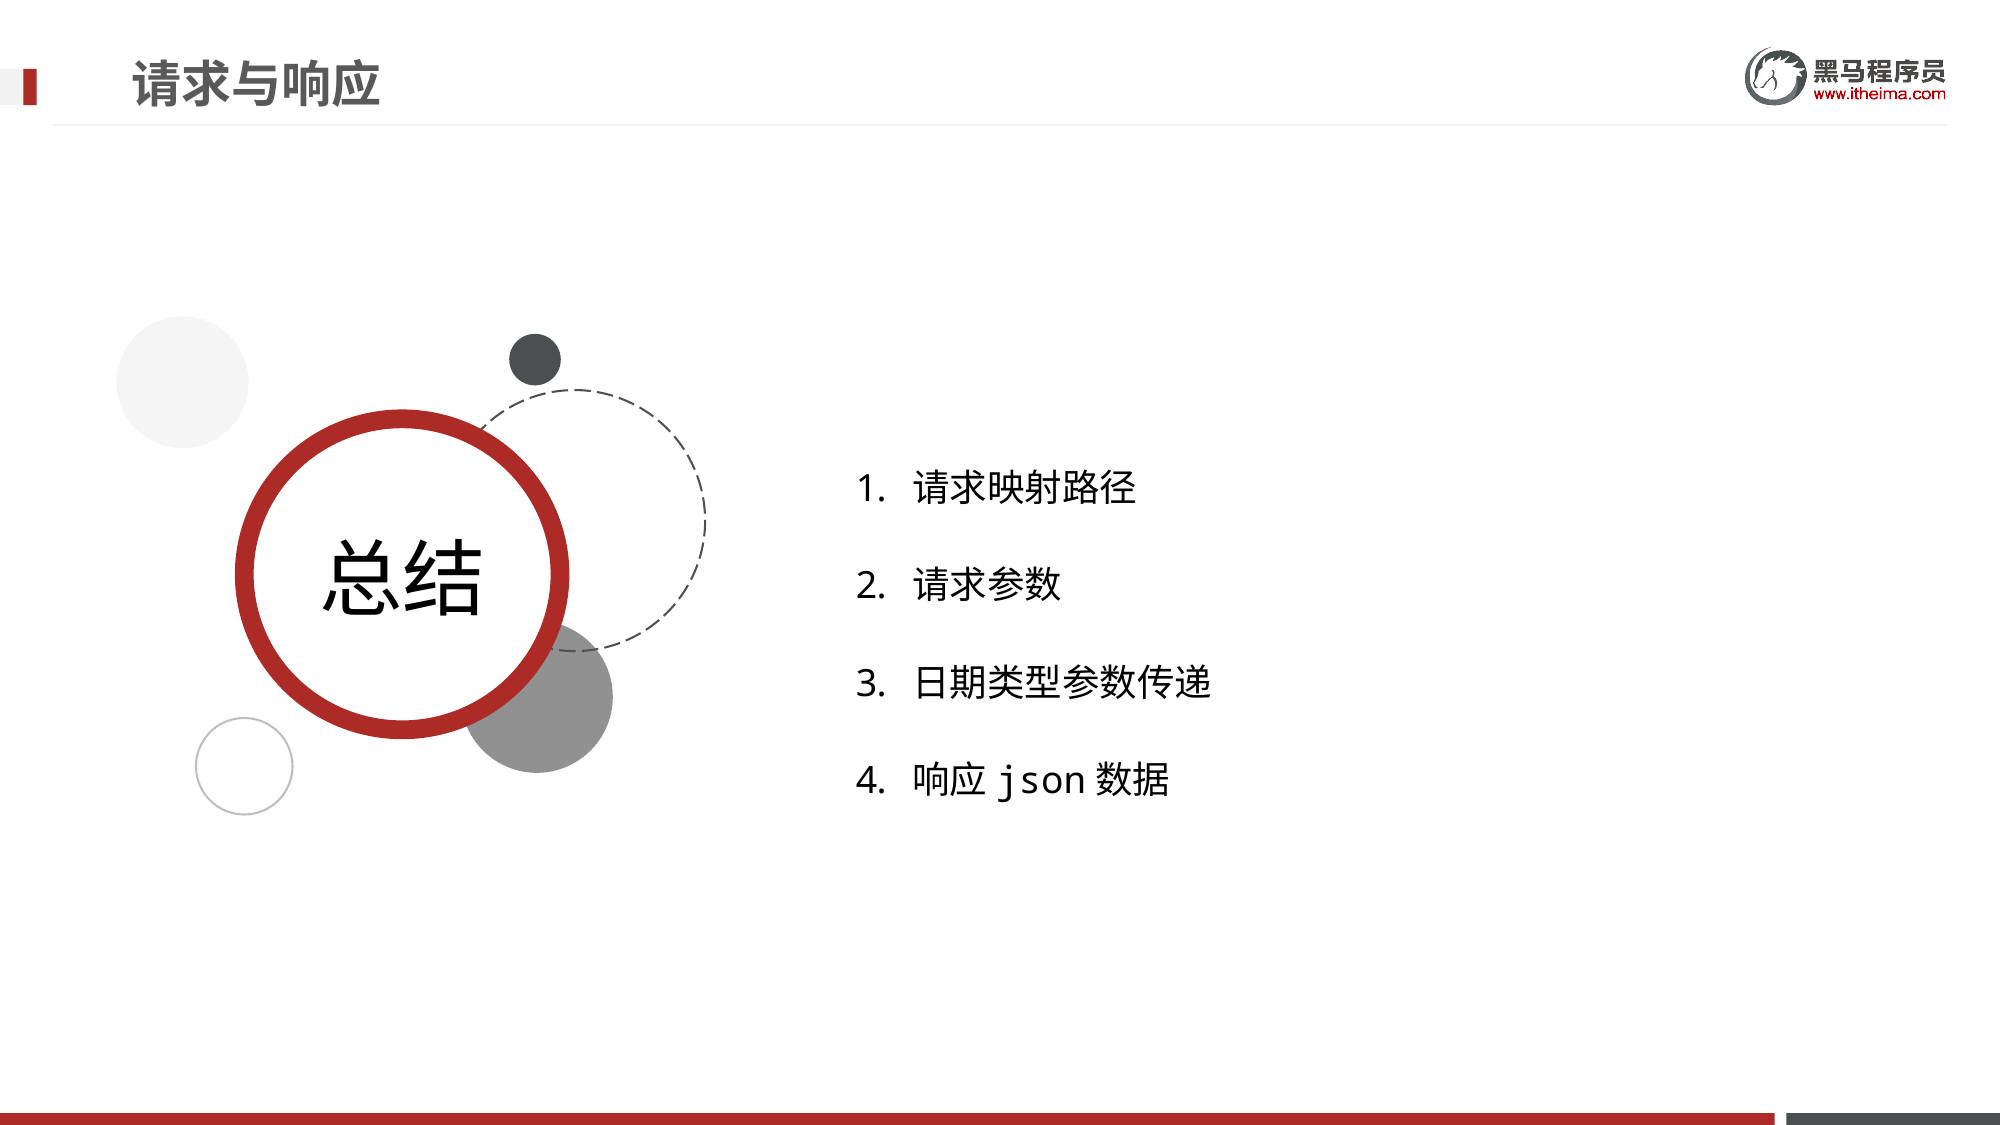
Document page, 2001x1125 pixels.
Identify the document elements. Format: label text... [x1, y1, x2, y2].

title 请求与响应 [116, 40, 1556, 125]
list 请求映射路径 请求参数 日期类型参数传递 响应json数据 [841, 239, 1786, 980]
picture [1744, 46, 1946, 106]
